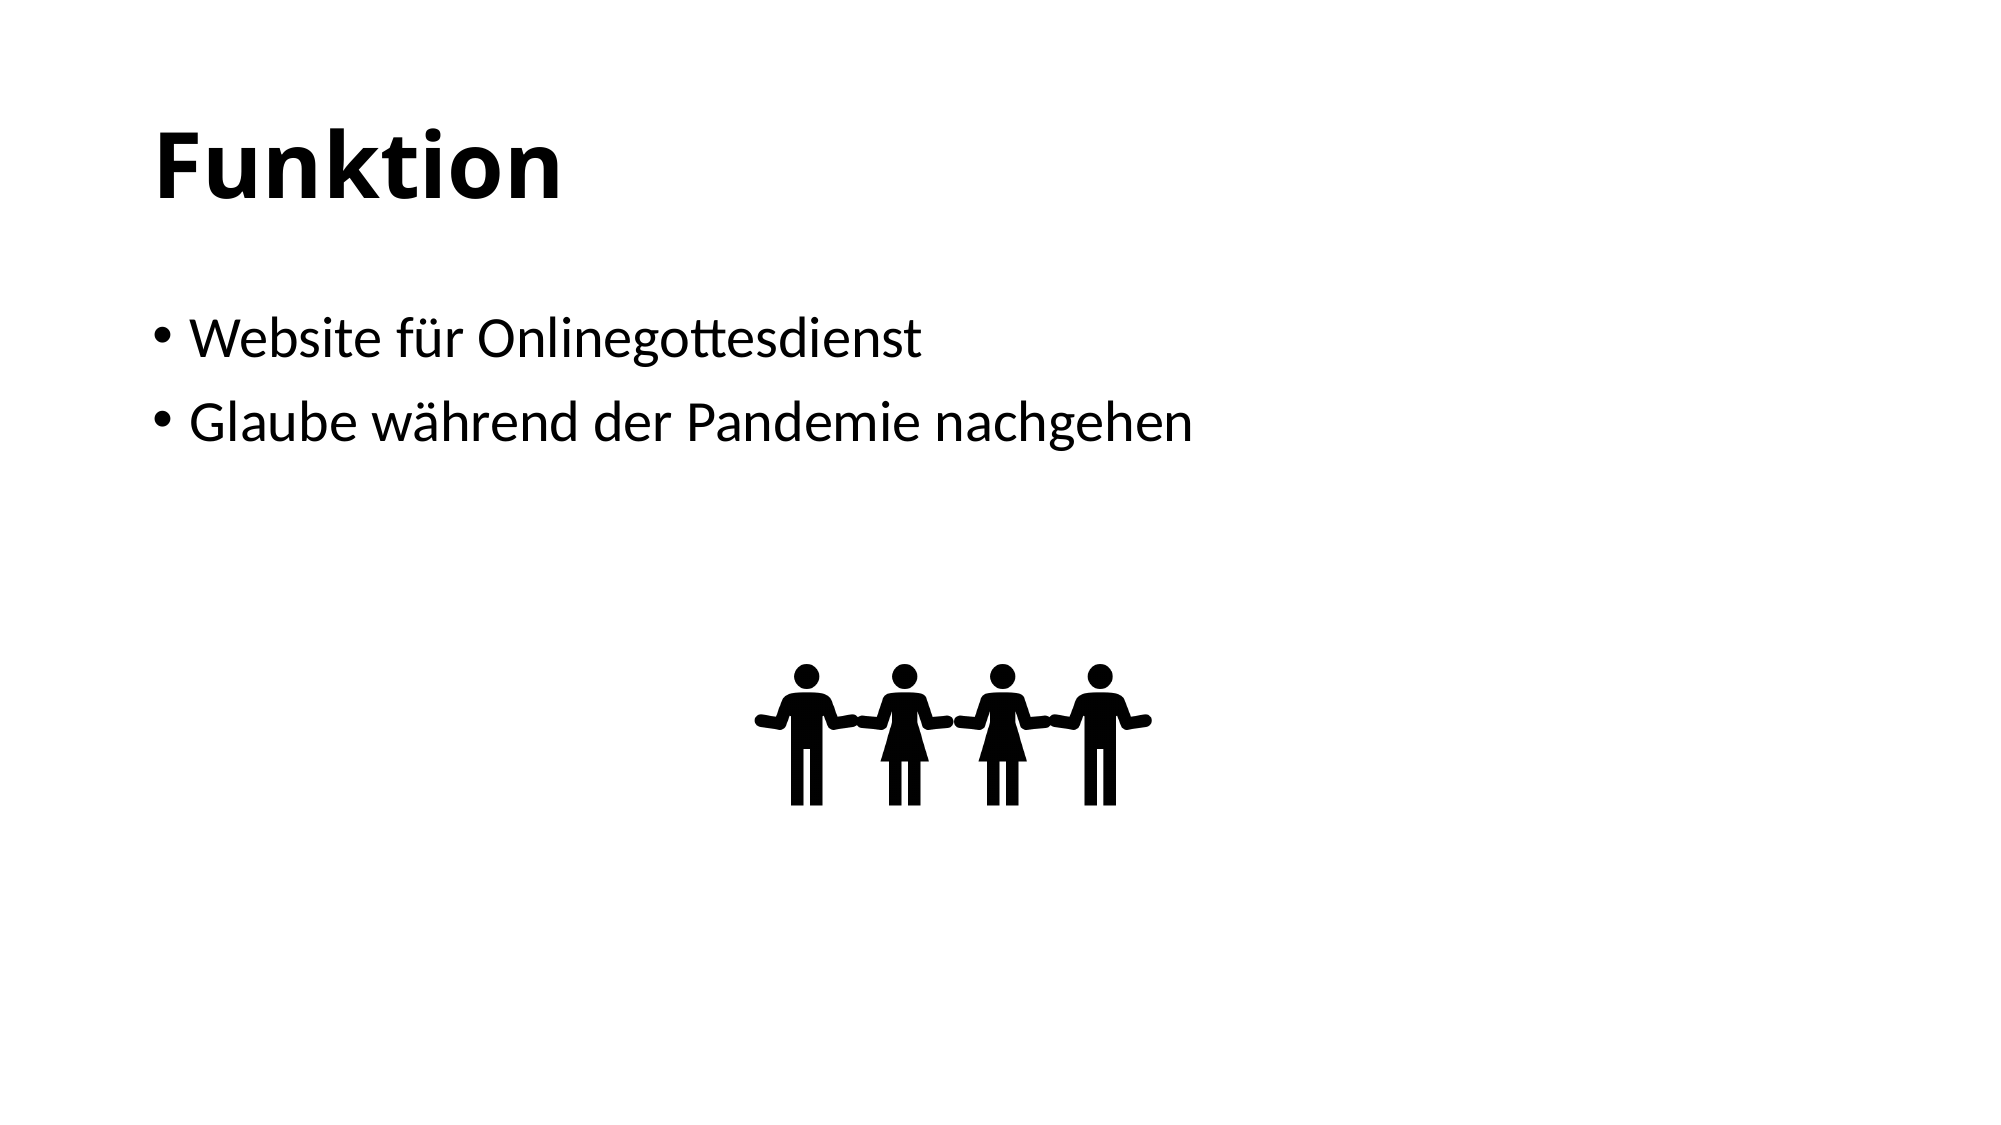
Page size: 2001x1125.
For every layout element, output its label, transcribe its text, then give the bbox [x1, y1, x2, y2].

picture [731, 659, 1175, 810]
title Funktion [137, 59, 1863, 278]
list Website für Onlinegottesdienst Glaube während der Pandemie nachgehen [137, 299, 1863, 1014]
